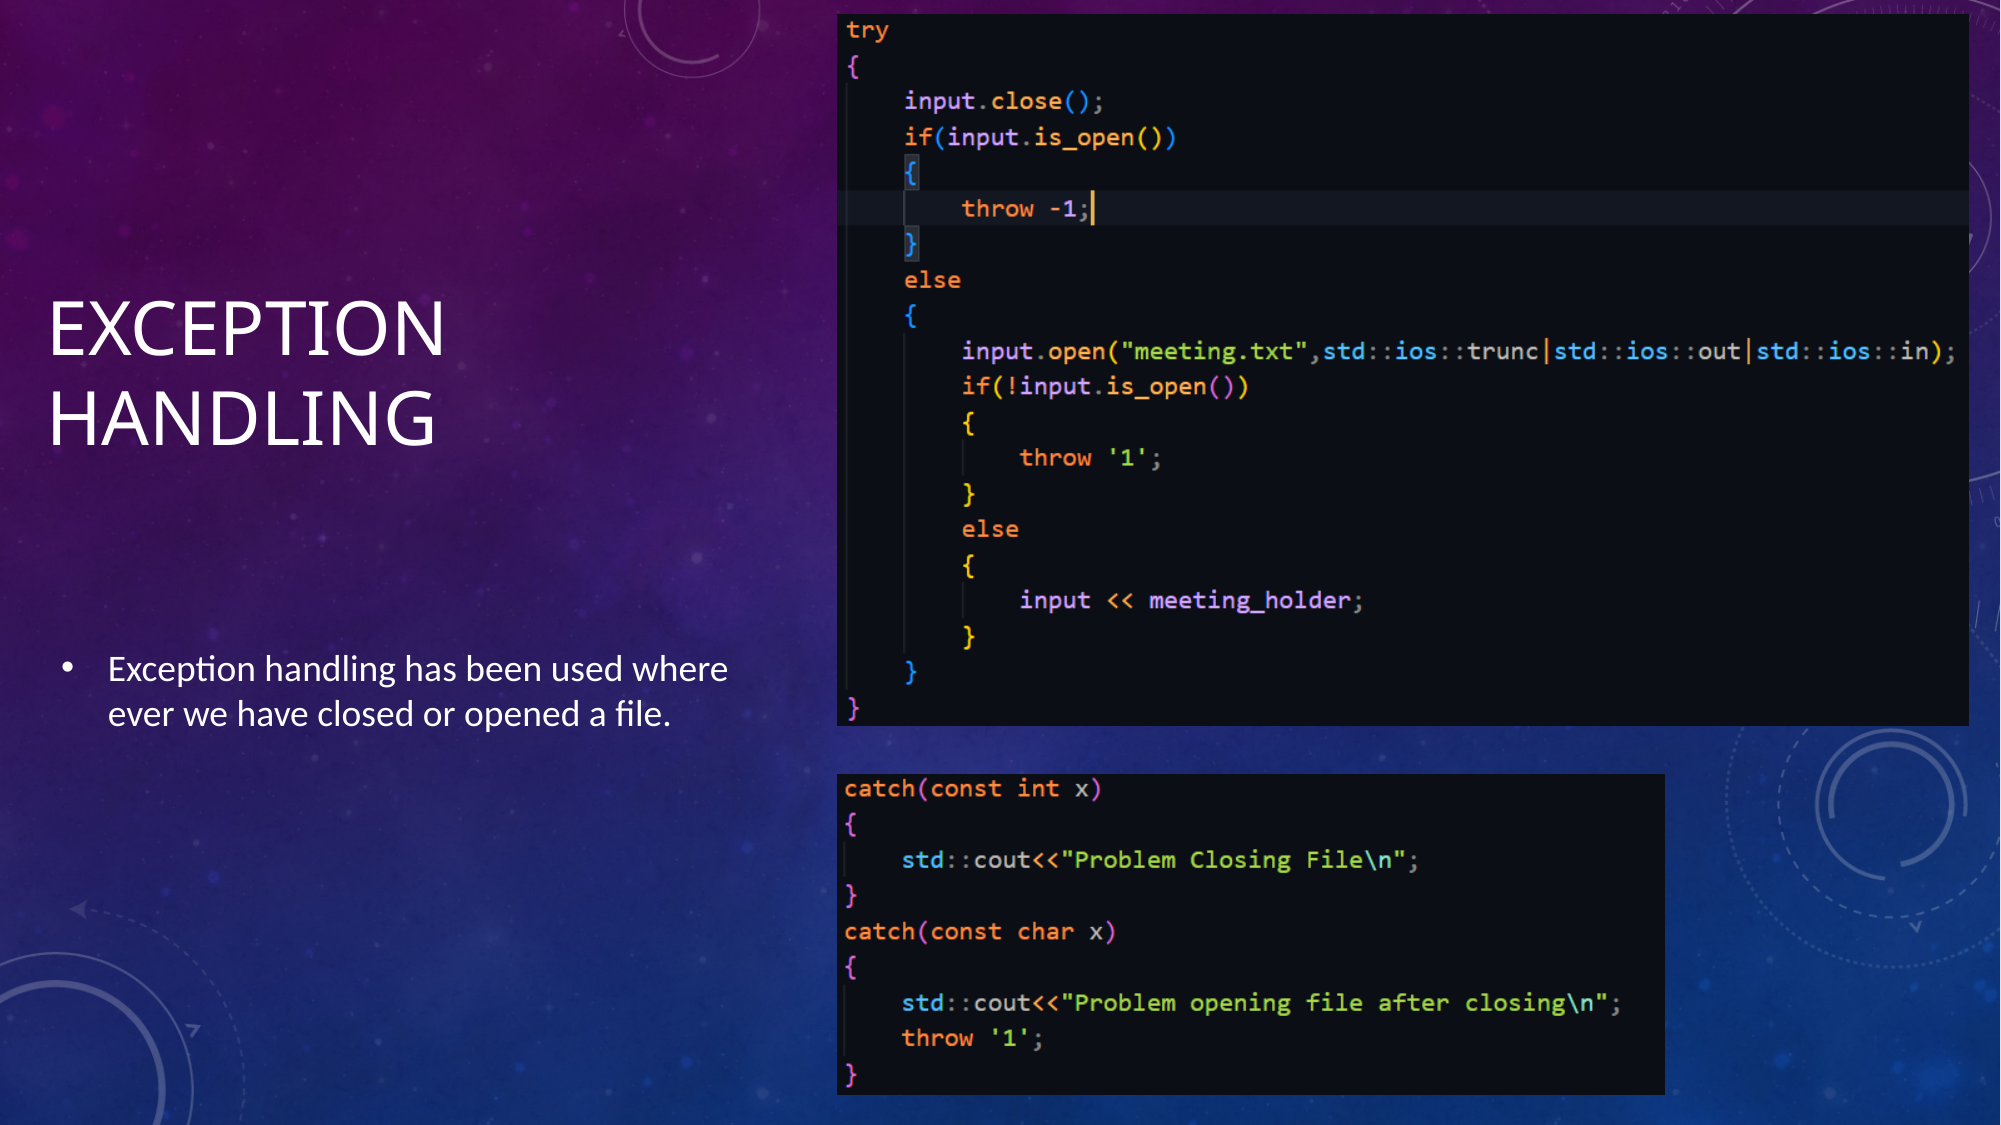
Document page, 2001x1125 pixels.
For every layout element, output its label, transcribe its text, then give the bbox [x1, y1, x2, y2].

list Exception handling has been used where ever we have closed or opened a file. [45, 548, 802, 830]
title Exception Handling [31, 261, 802, 479]
picture [0, 0, 2001, 1125]
